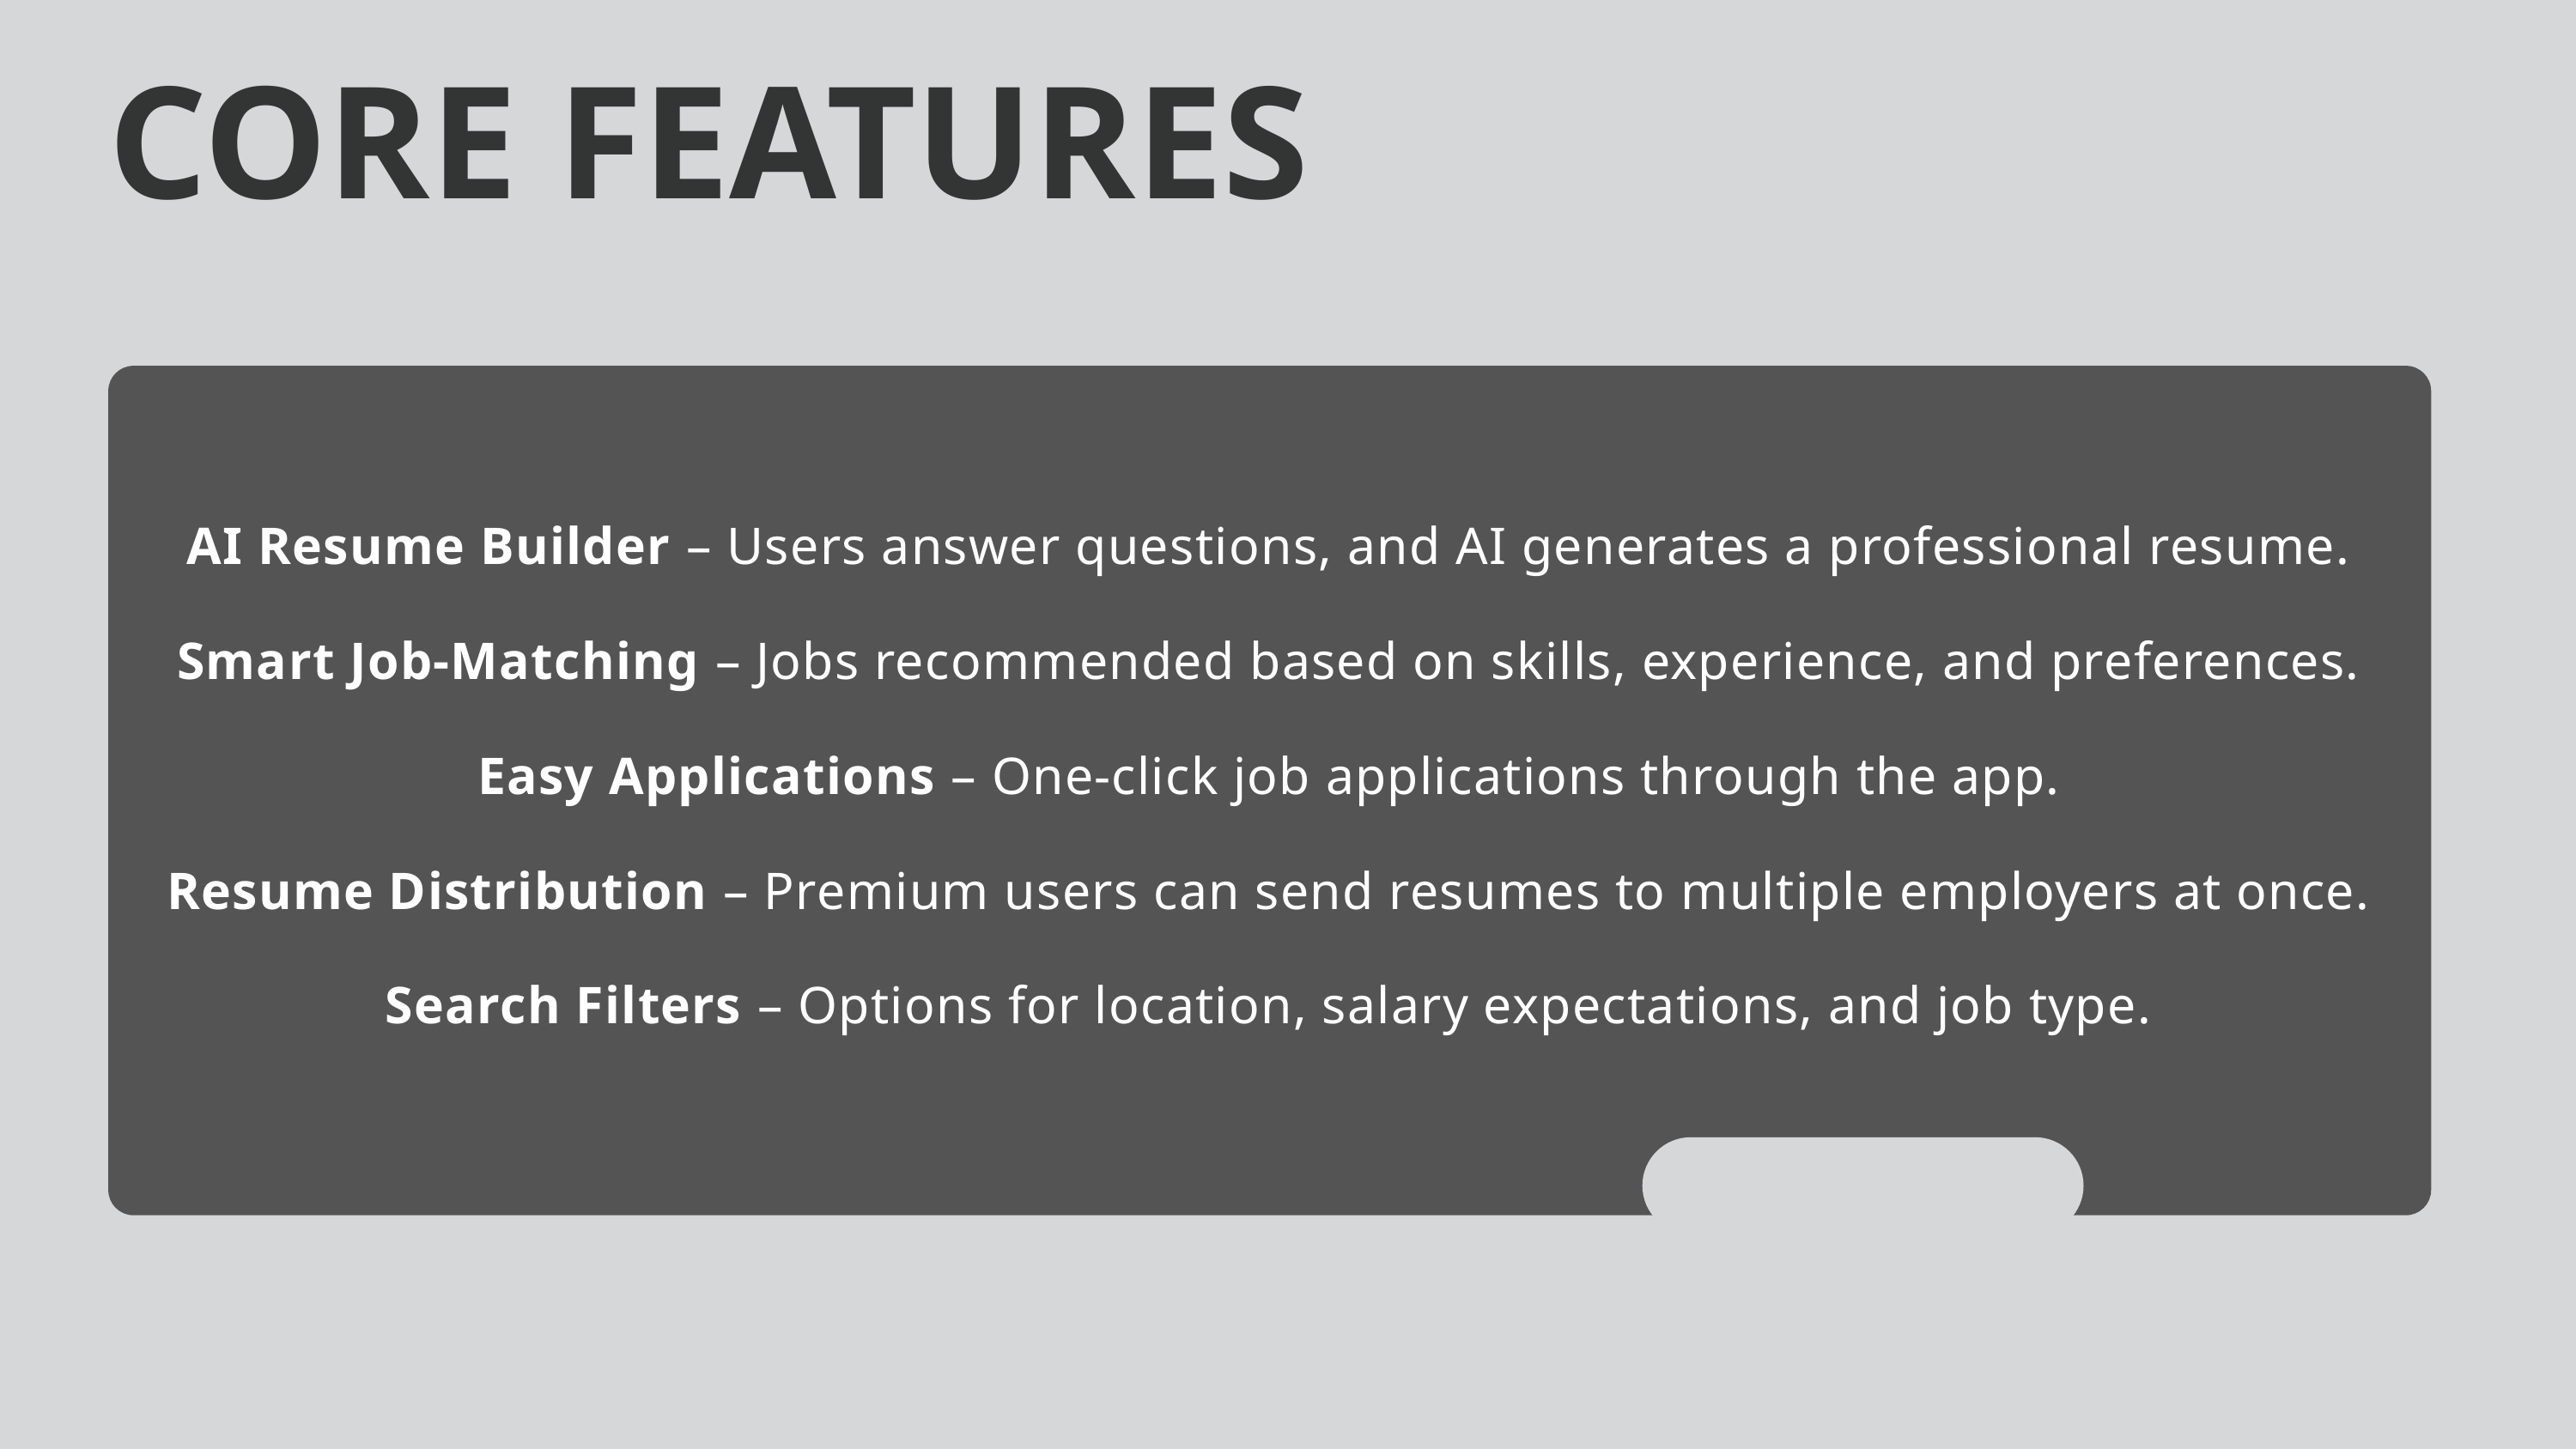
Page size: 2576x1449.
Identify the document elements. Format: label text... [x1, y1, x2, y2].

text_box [107, 365, 2432, 1216]
text_box CORE FEATURES [108, 74, 1425, 230]
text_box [1642, 1137, 2084, 1234]
